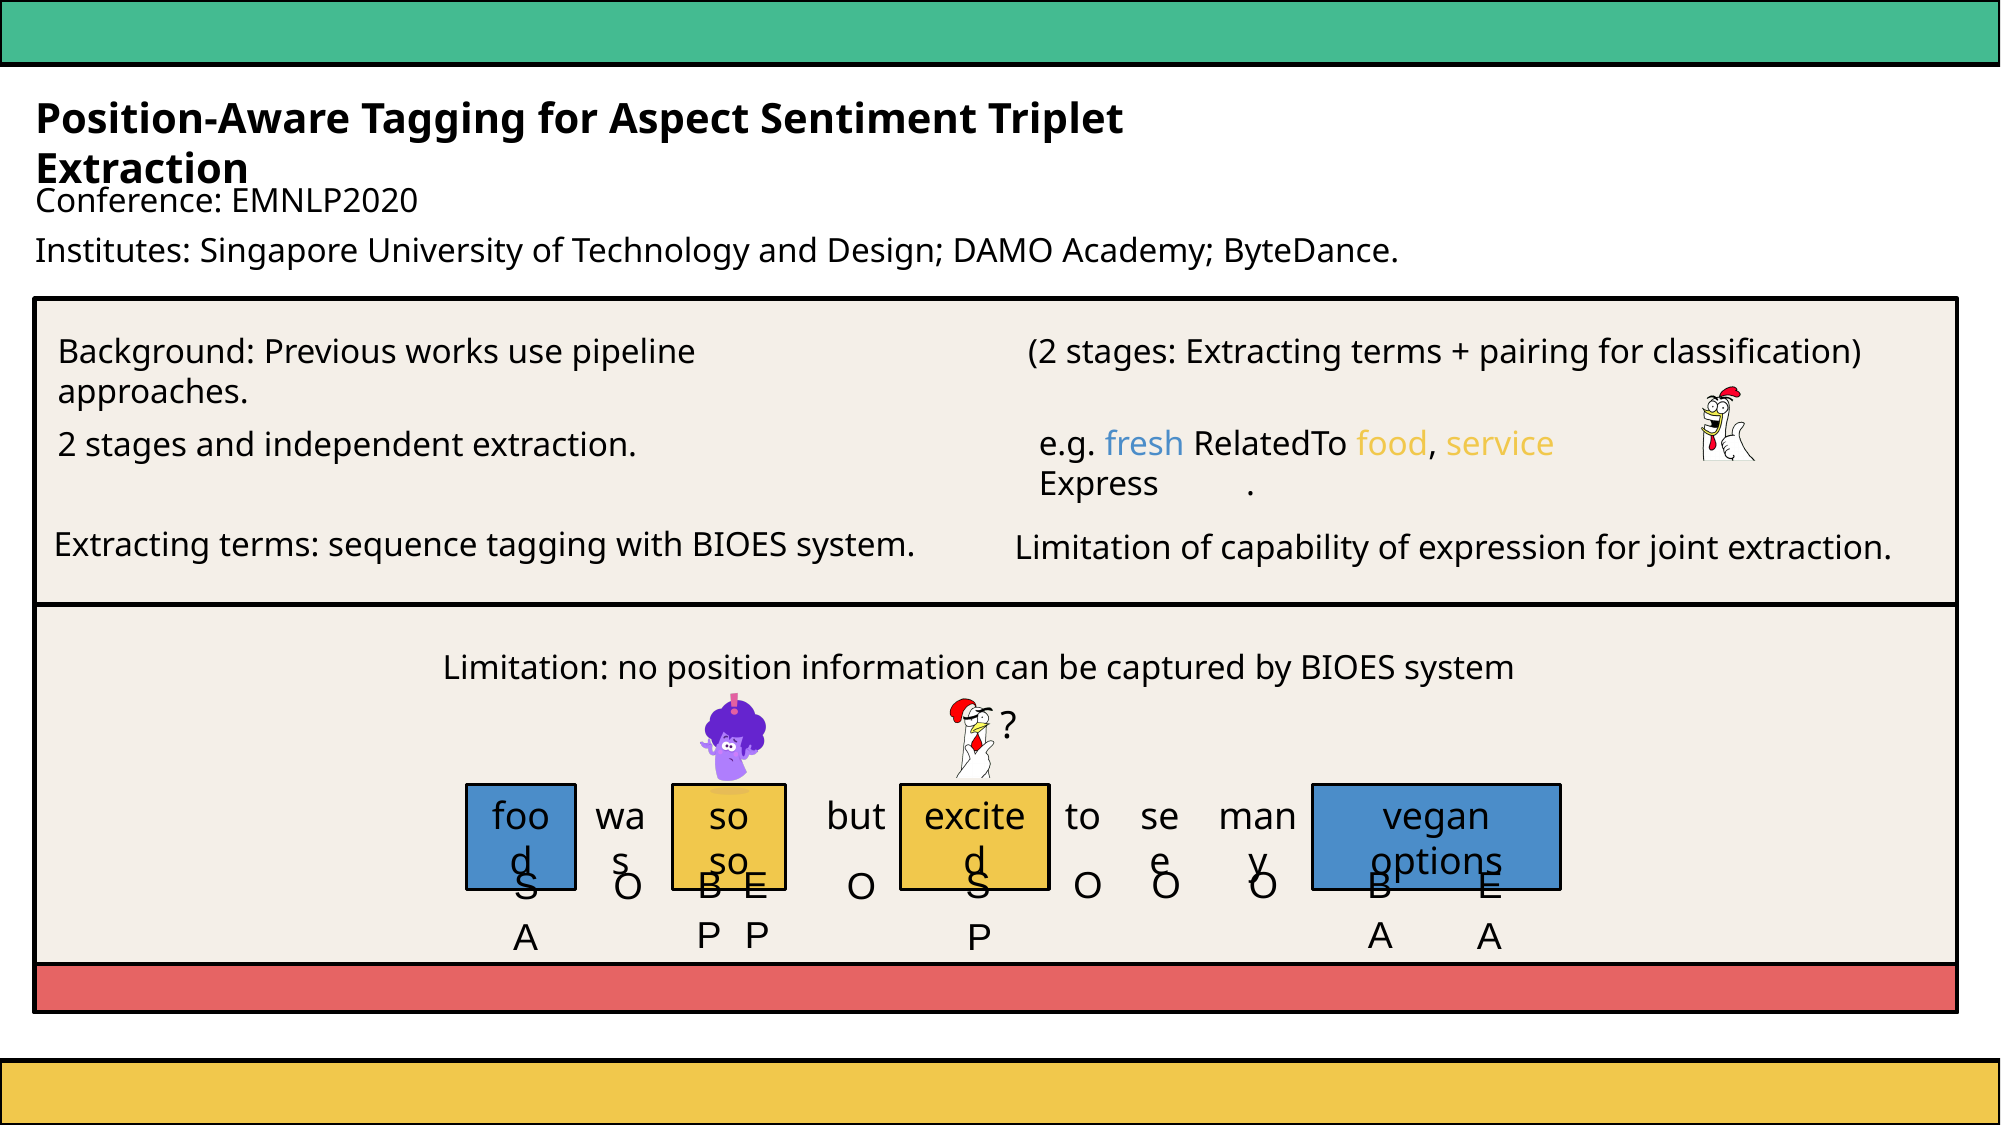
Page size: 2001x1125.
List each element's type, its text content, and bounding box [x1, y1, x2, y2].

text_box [497, 853, 1518, 967]
text_box Position-Aware Tagging for Aspect Sentiment Triplet Extraction [20, 84, 1313, 199]
picture [680, 692, 784, 796]
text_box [466, 784, 1561, 846]
text_box Institutes: Singapore University of Technology and Design; DAMO Academy; ByteDance. [20, 222, 1454, 277]
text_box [921, 687, 1035, 789]
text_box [1023, 375, 1793, 471]
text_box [34, 299, 1958, 1013]
text_box Conference: EMNLP2020 [20, 172, 553, 222]
